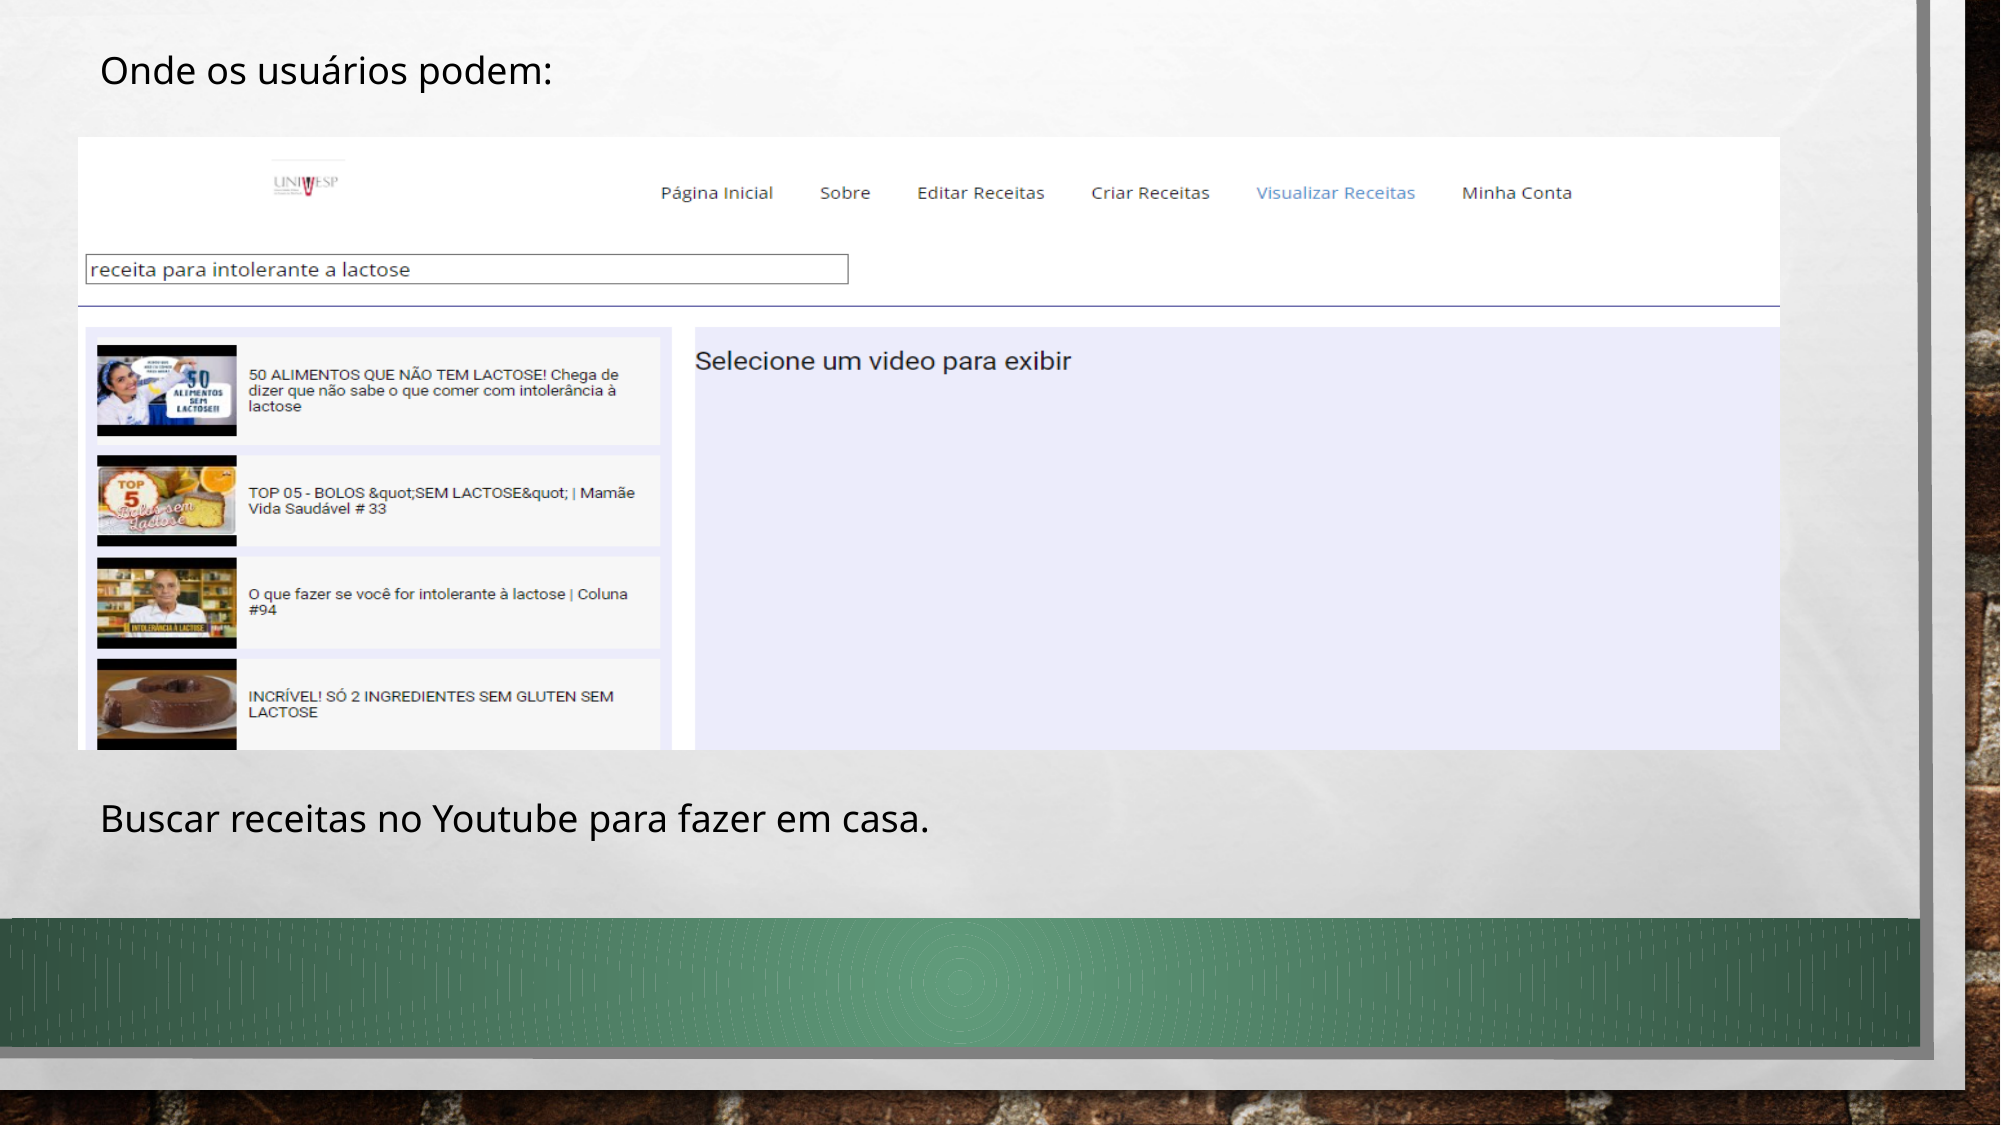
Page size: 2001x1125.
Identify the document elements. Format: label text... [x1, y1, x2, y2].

picture [78, 137, 1780, 751]
picture [0, 0, 2000, 1125]
text_box Buscar receitas no Youtube para fazer em casa. [85, 787, 1458, 848]
text_box Onde os usuários podem: [85, 39, 1727, 100]
